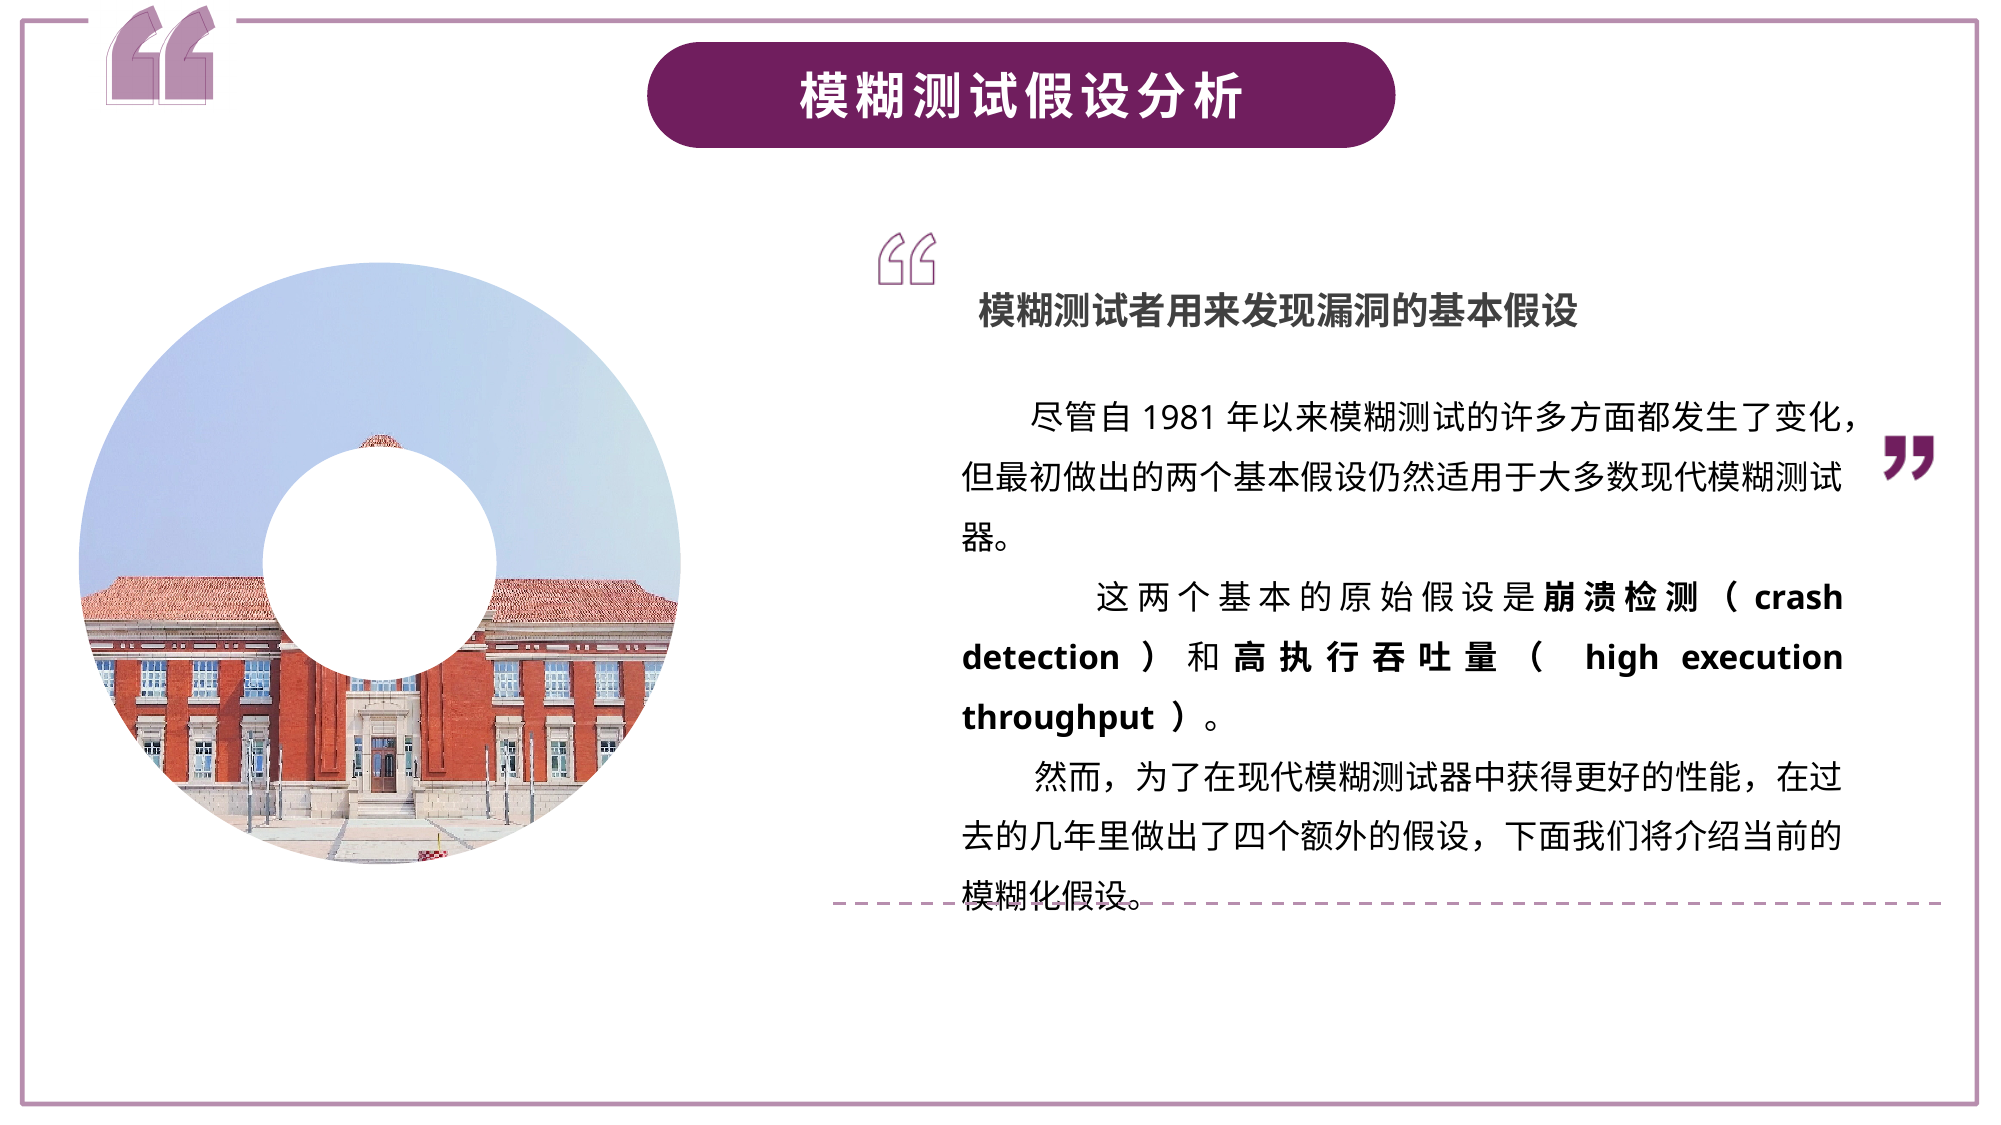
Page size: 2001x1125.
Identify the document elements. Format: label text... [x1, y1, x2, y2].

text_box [671, 153, 2000, 683]
picture [88, 0, 237, 113]
text_box 模糊测试假设分析 [647, 42, 1396, 148]
text_box [77, 261, 671, 866]
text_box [947, 279, 1876, 863]
